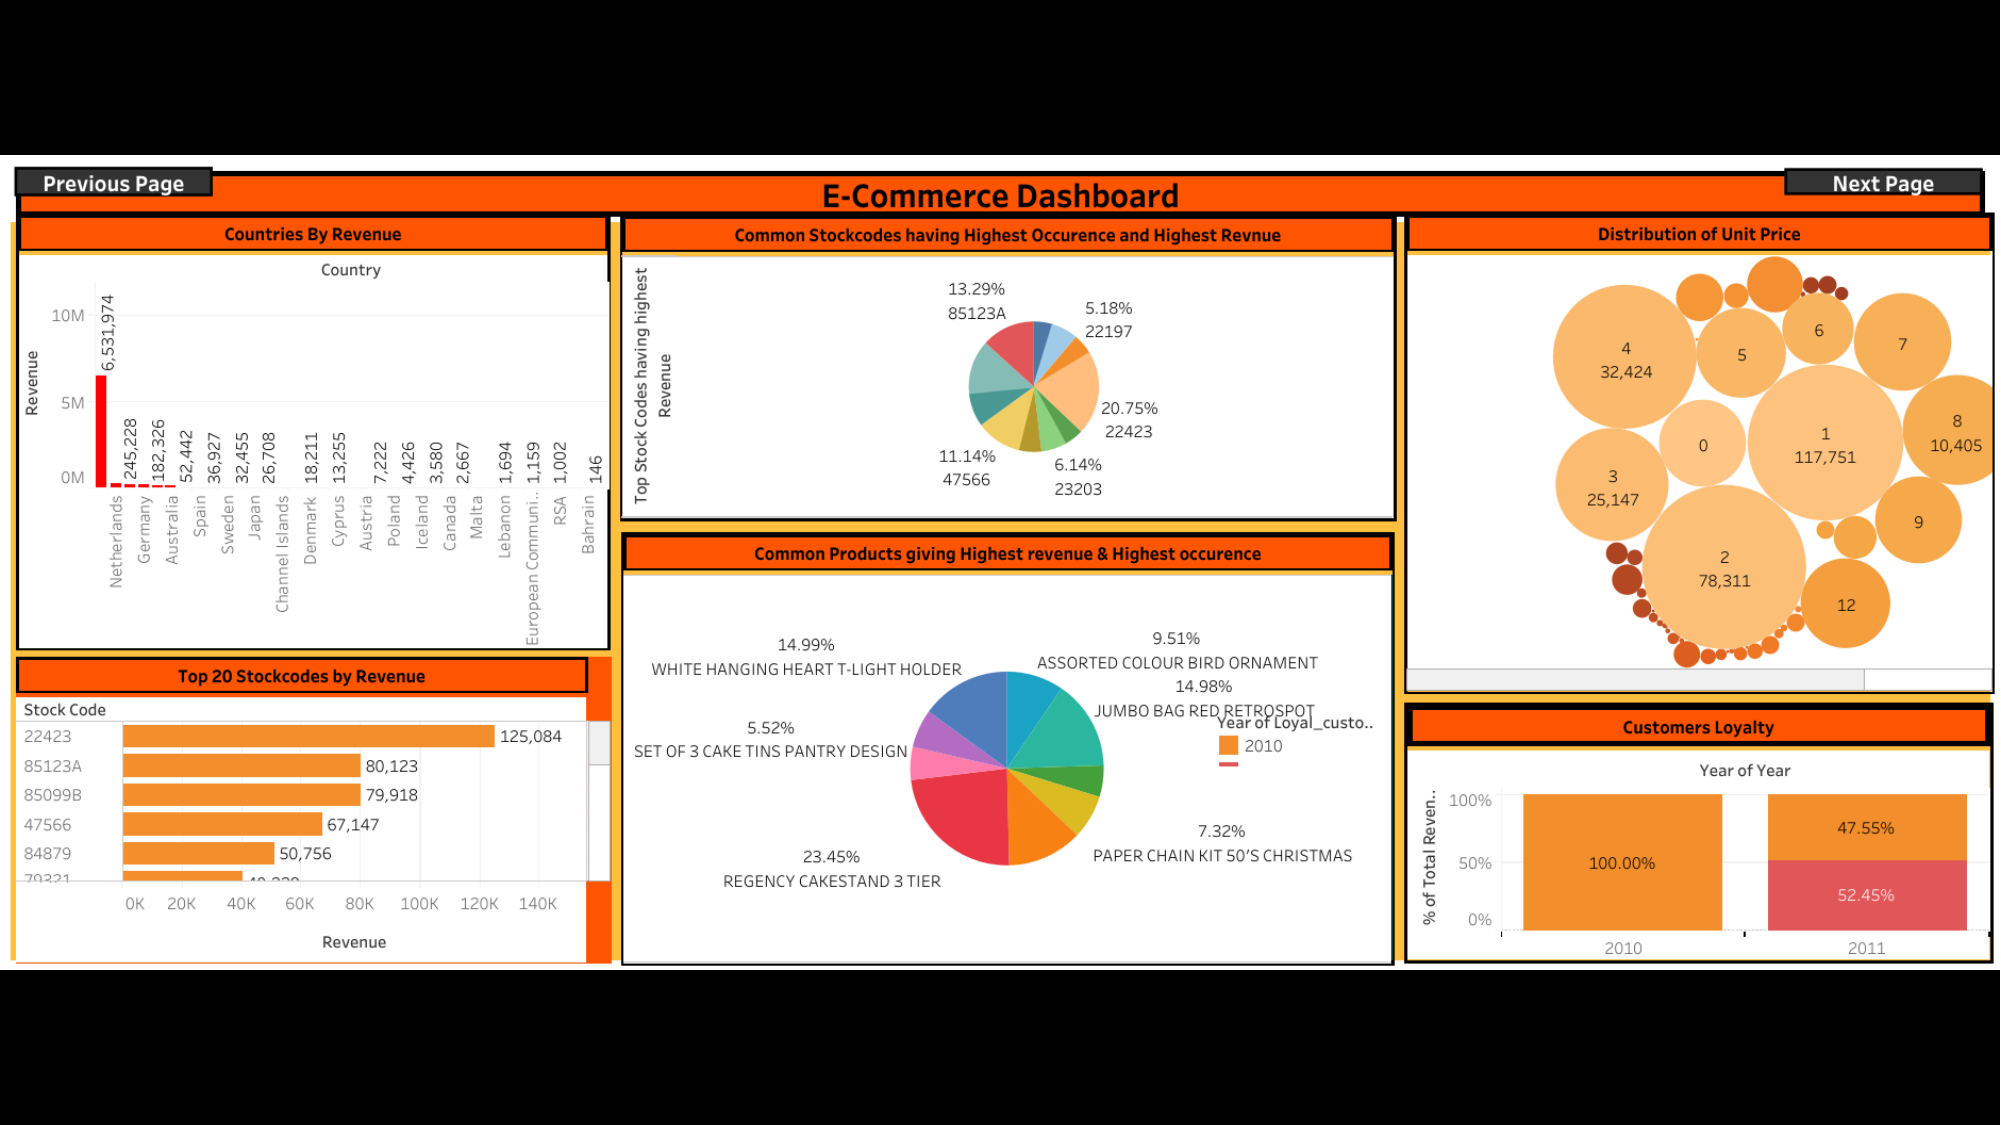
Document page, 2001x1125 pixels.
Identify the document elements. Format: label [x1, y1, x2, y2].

picture [0, 155, 2000, 970]
